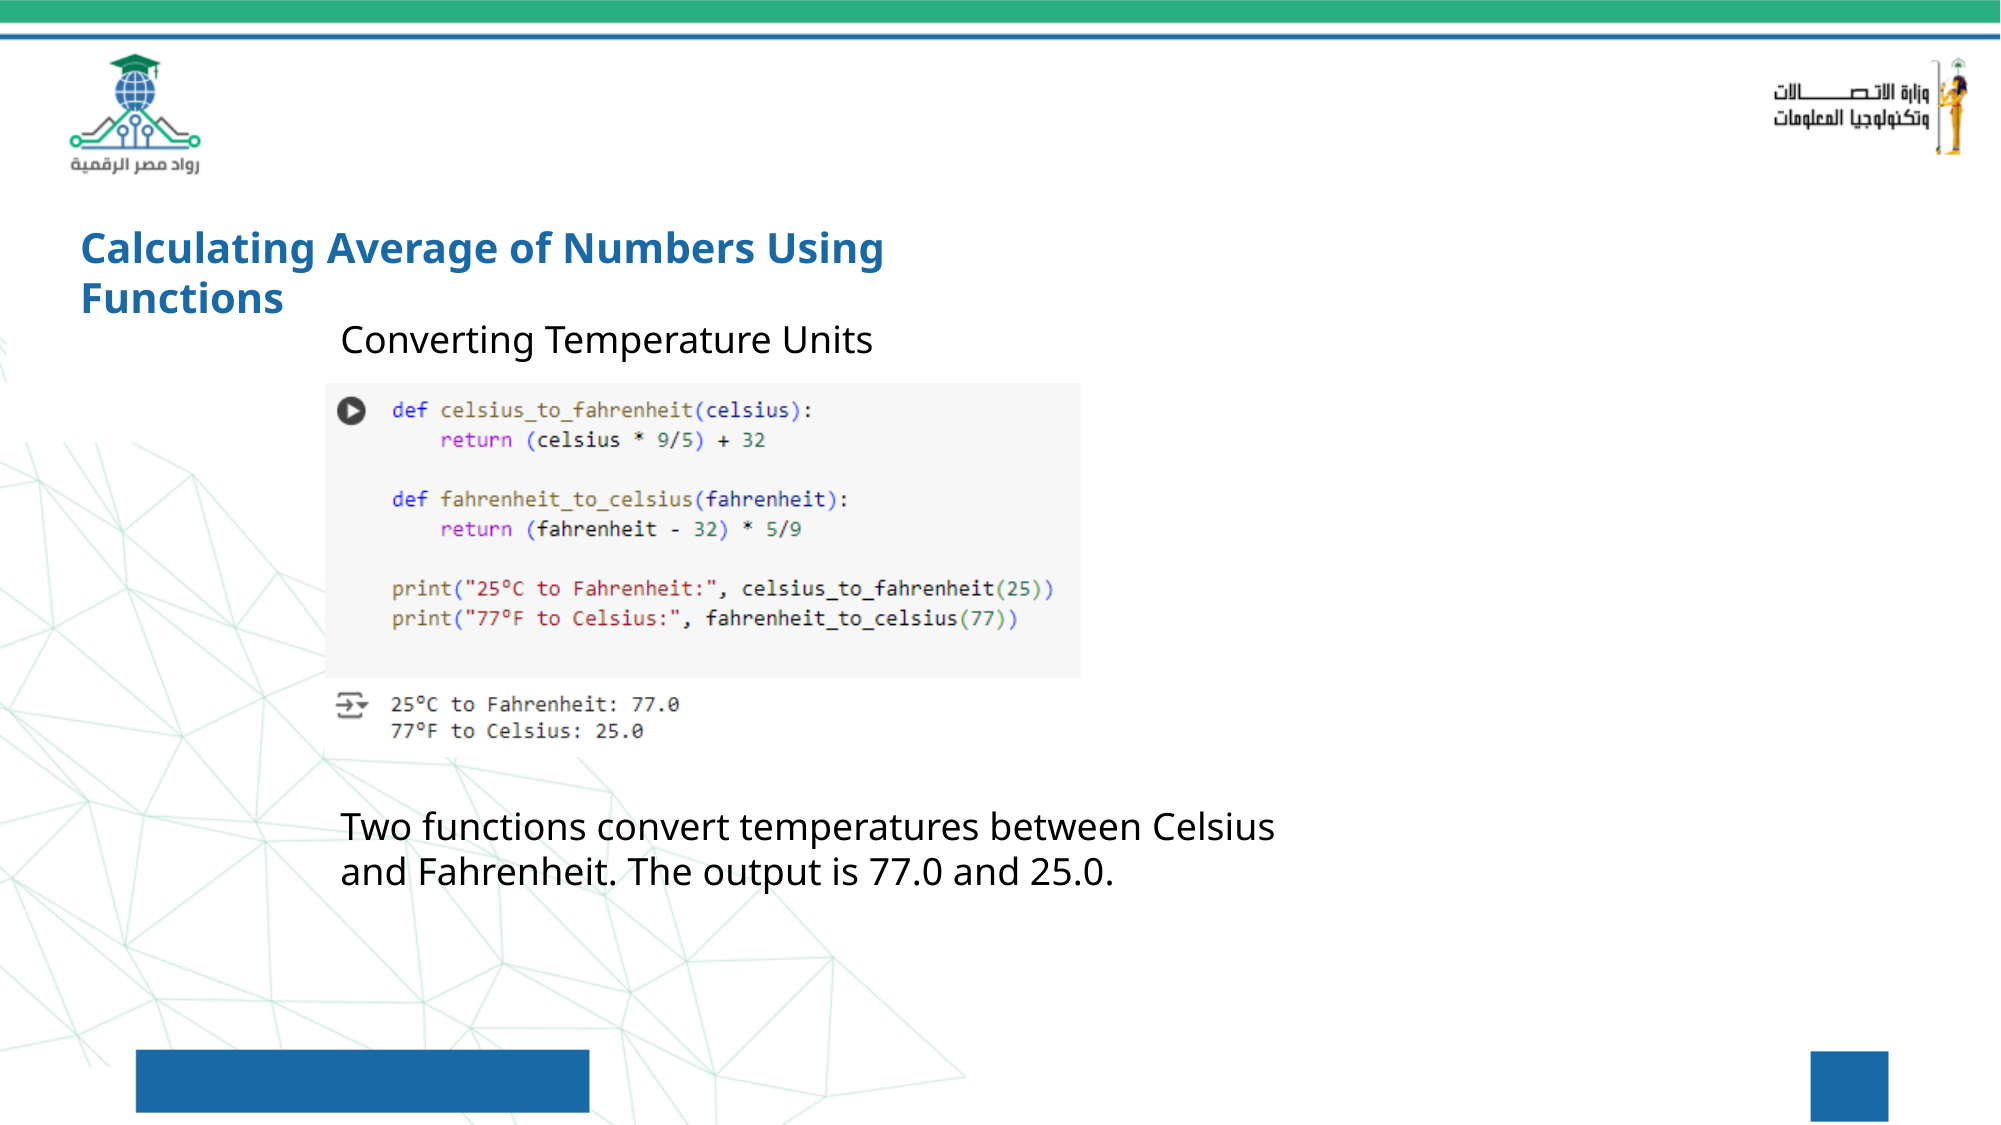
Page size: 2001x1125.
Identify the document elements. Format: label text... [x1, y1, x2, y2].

text_box Two functions convert temperatures between Celsius and Fahrenheit. The output is 77.0 and 25.0. [325, 795, 1326, 901]
text_box Calculating Average of Numbers Using Functions [65, 214, 1060, 330]
text_box Converting Temperature Units [325, 308, 1326, 368]
picture [0, 0, 2001, 1125]
